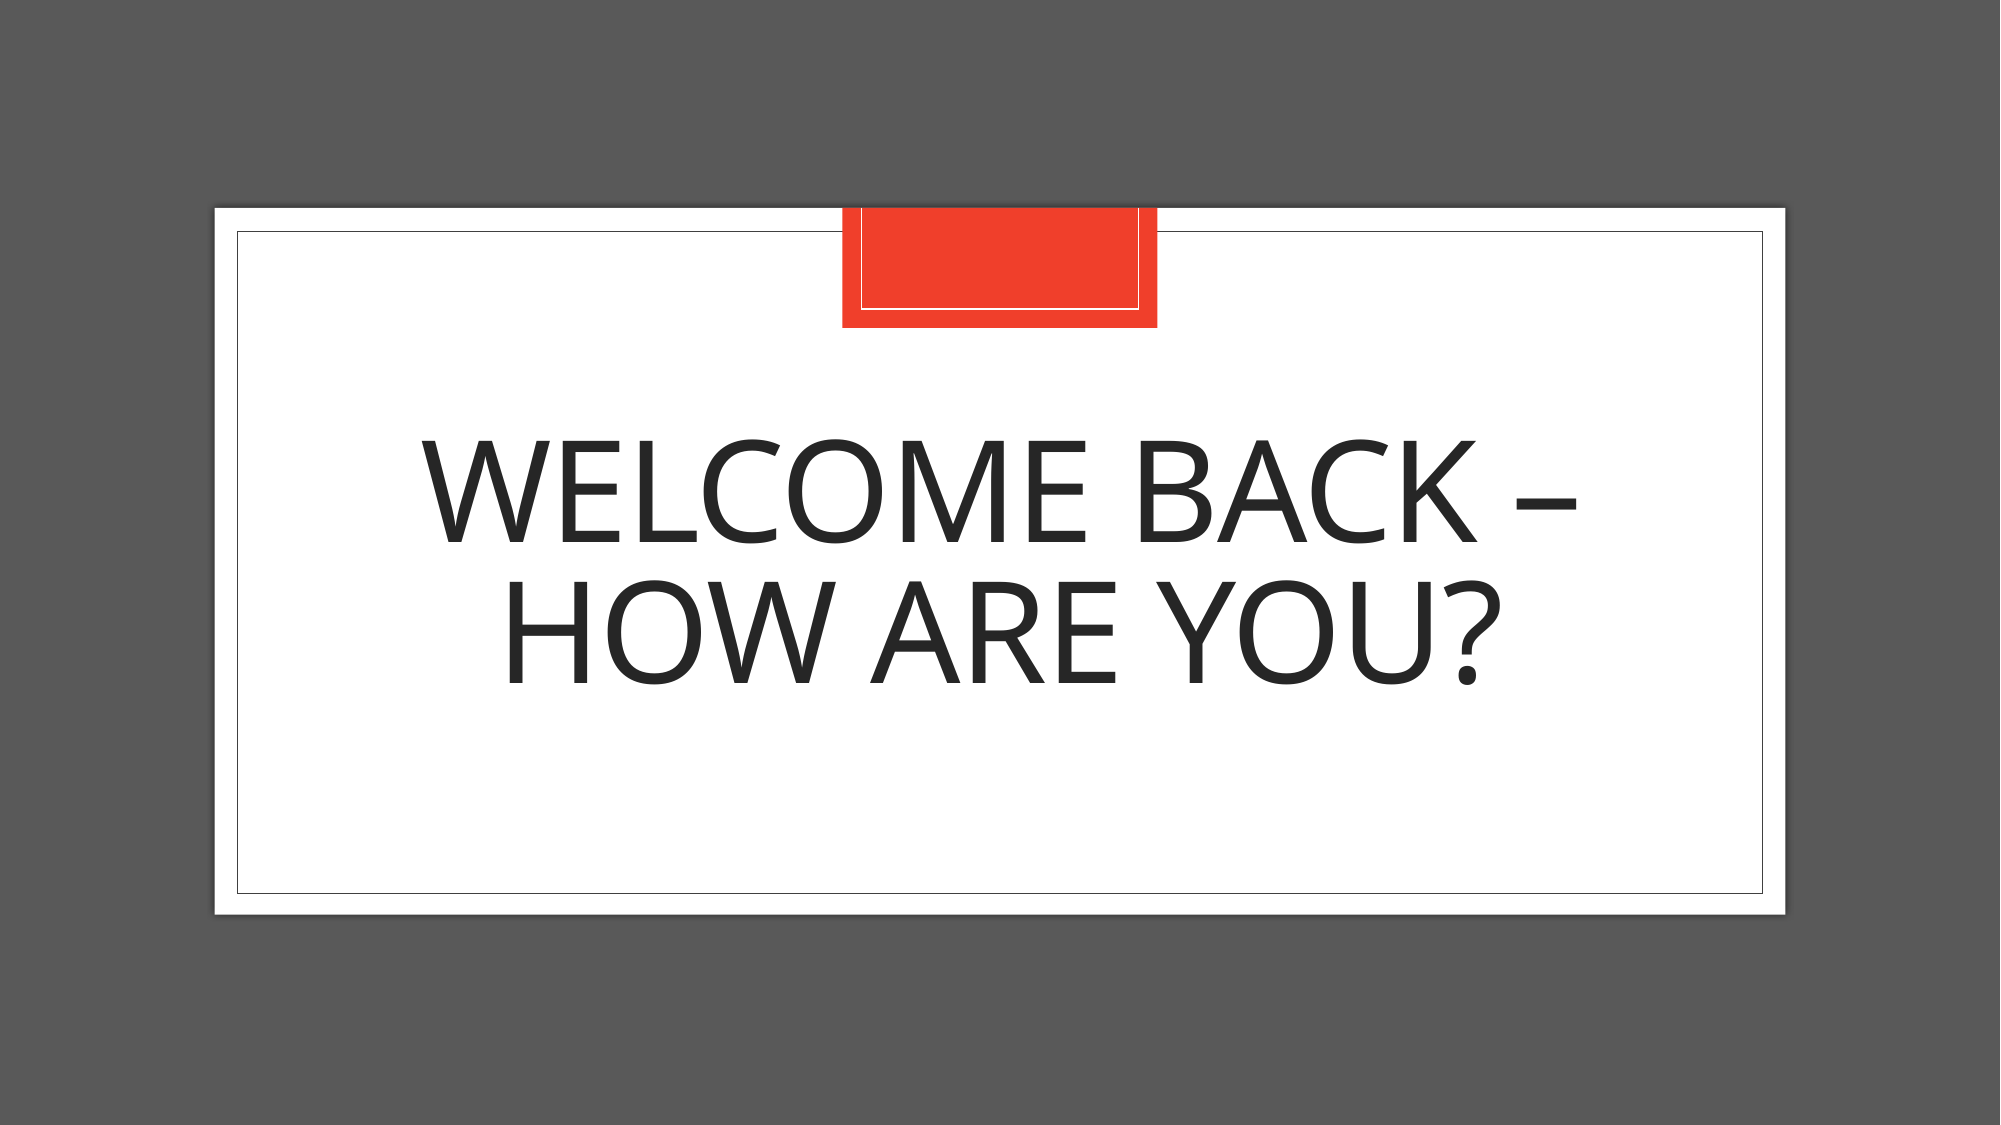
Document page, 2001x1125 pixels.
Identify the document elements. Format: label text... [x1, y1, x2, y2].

title Welcome back – How are you? [267, 373, 1733, 769]
